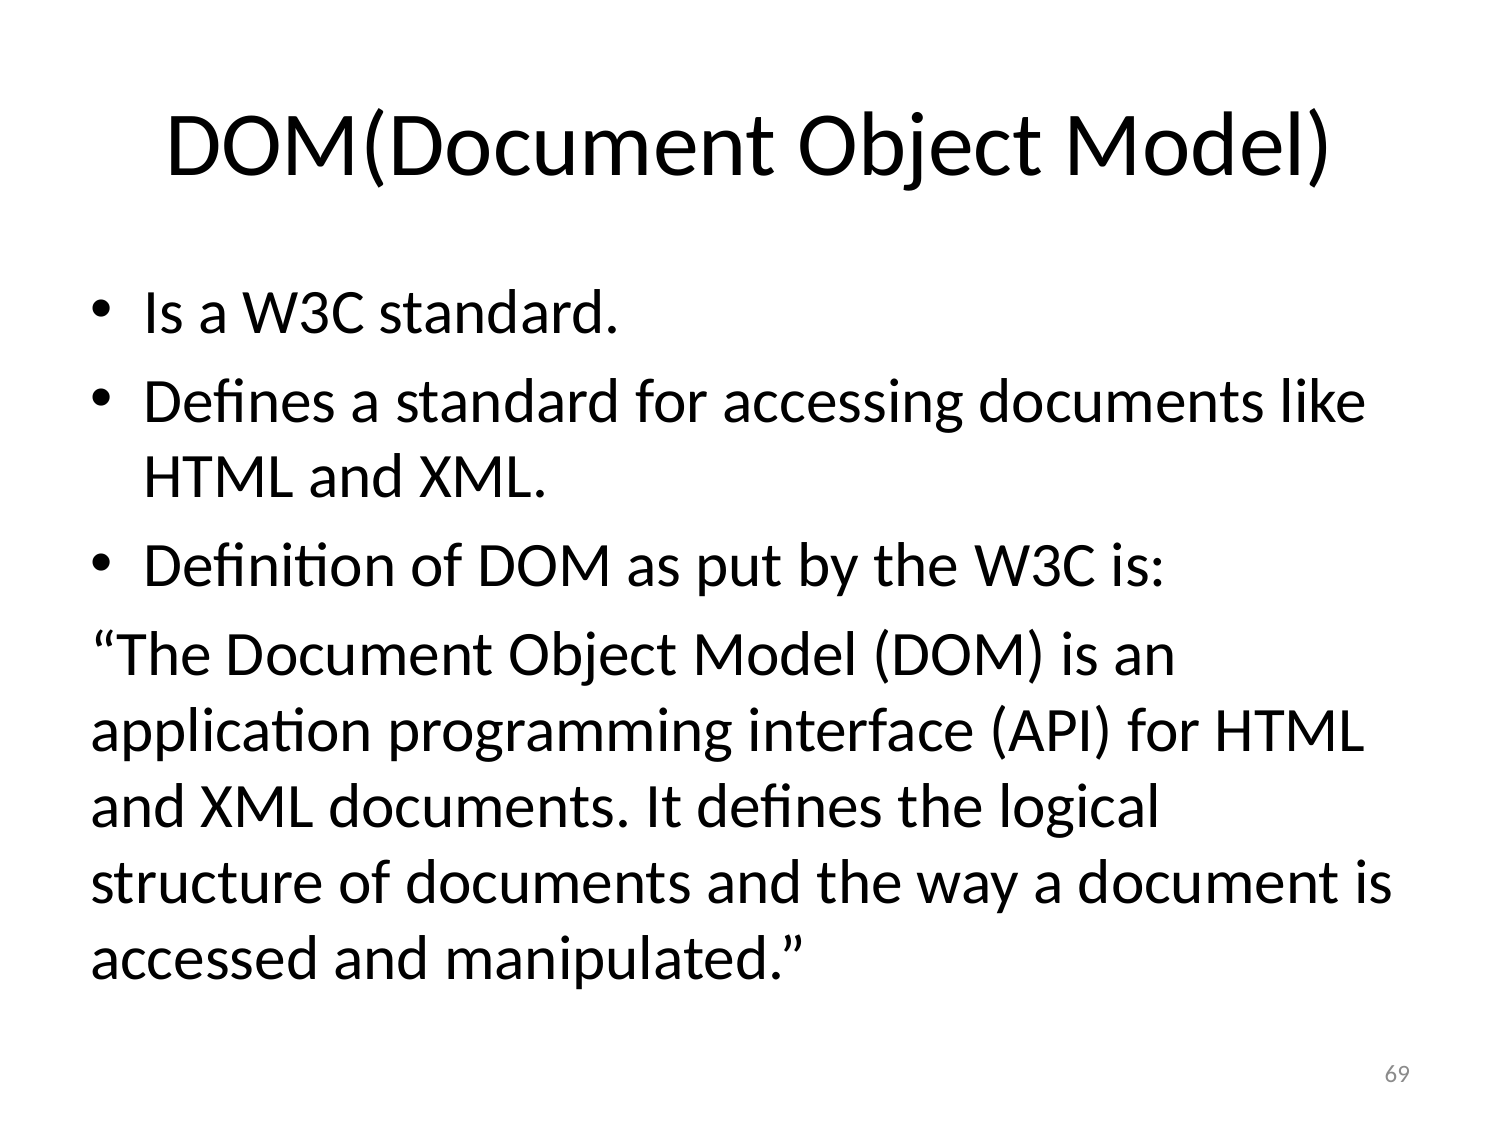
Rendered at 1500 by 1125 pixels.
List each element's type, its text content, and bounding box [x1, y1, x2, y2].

slide_number 69 [1074, 1042, 1425, 1103]
title DOM(Document Object Model) [75, 45, 1425, 233]
list Is a W3C standard. Defines a standard for accessing documents like HTML and XML. Definition of DOM as put by the W3C is: “The Document Object Model (DOM) is an application programming interface (API) for HTML and XML documents. It defines the logical structure of documents and the way a document is accessed and manipulated.” [75, 262, 1425, 1005]
